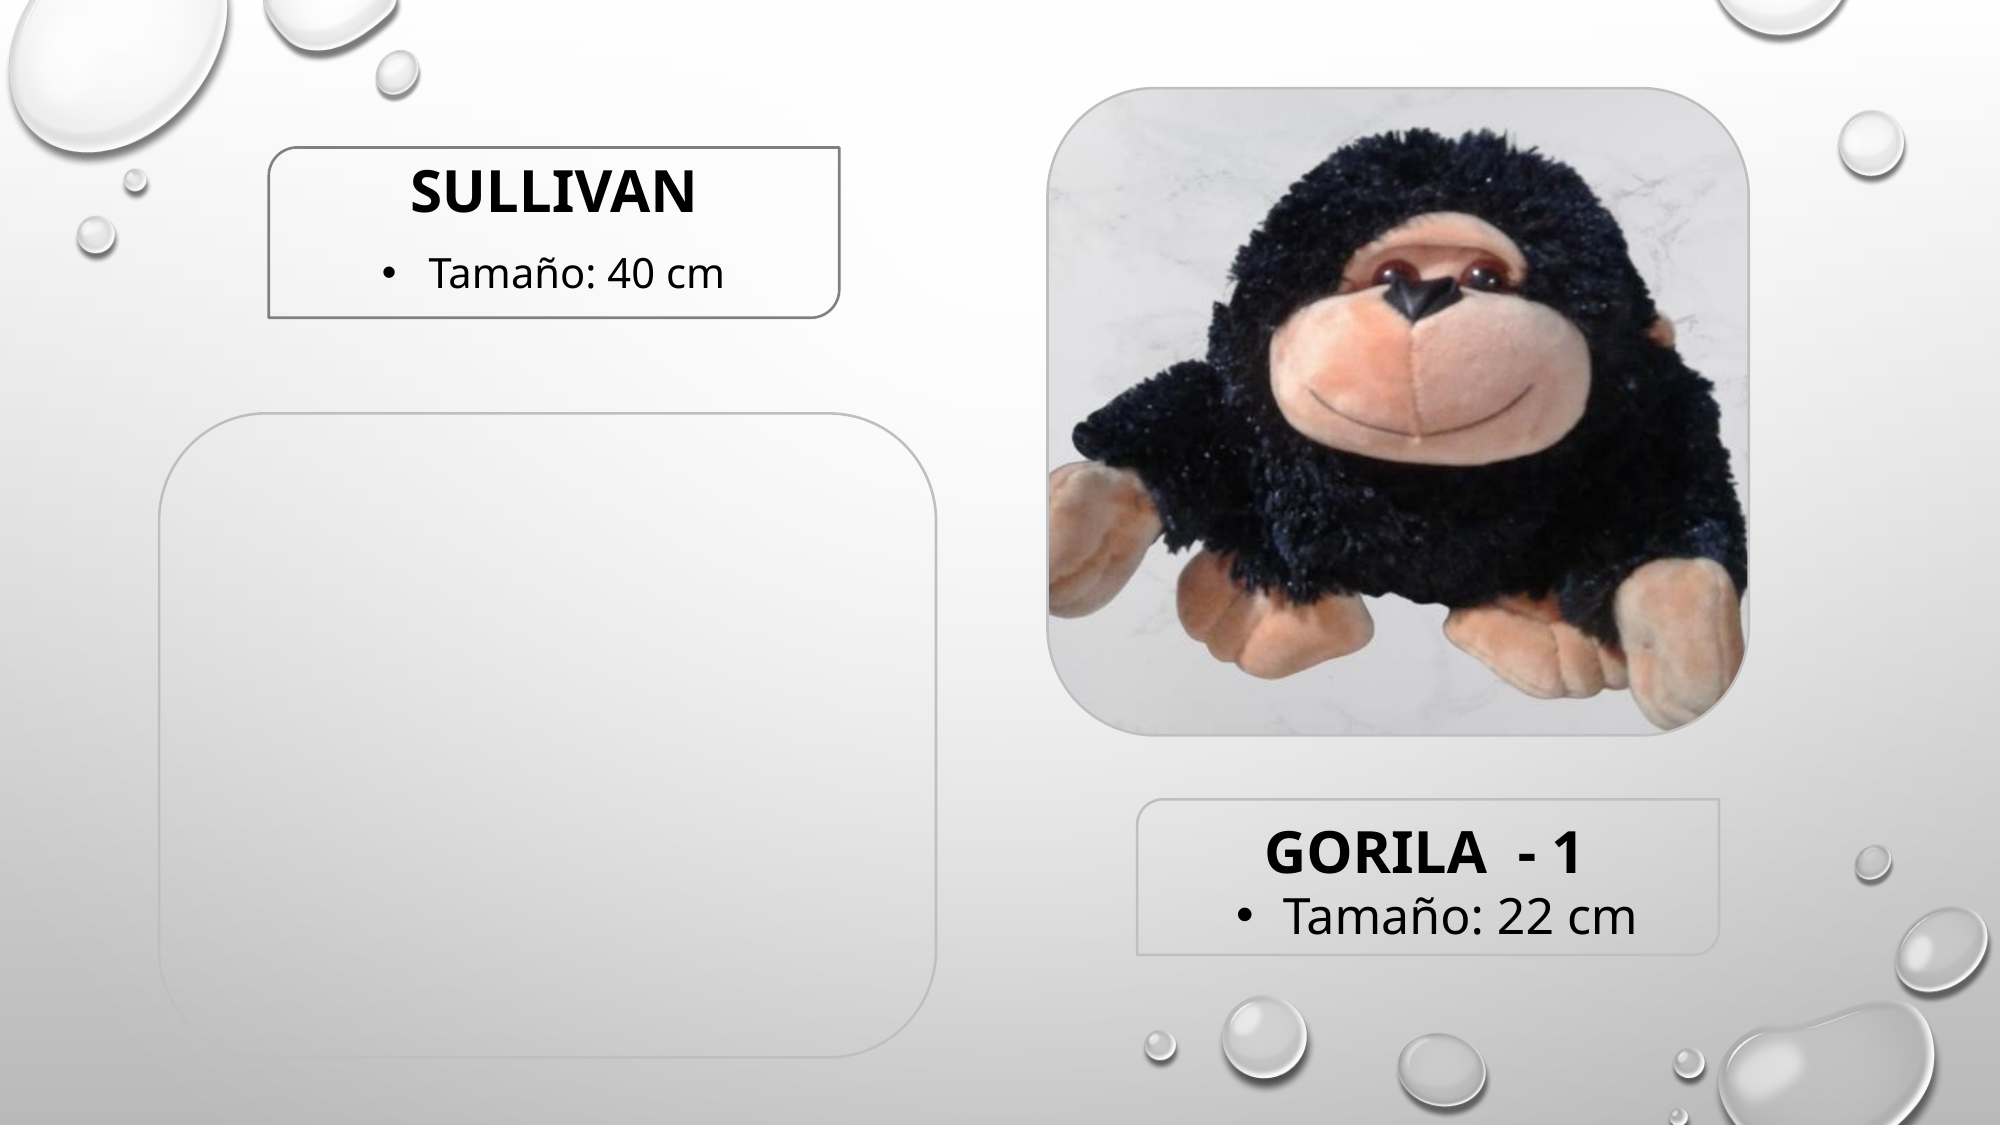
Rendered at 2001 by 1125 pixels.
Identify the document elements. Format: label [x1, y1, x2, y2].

text_box [1046, 86, 1751, 737]
picture [0, 0, 2000, 1125]
text_box [157, 412, 938, 1059]
text_box [268, 146, 840, 319]
text_box [1136, 799, 1720, 1014]
